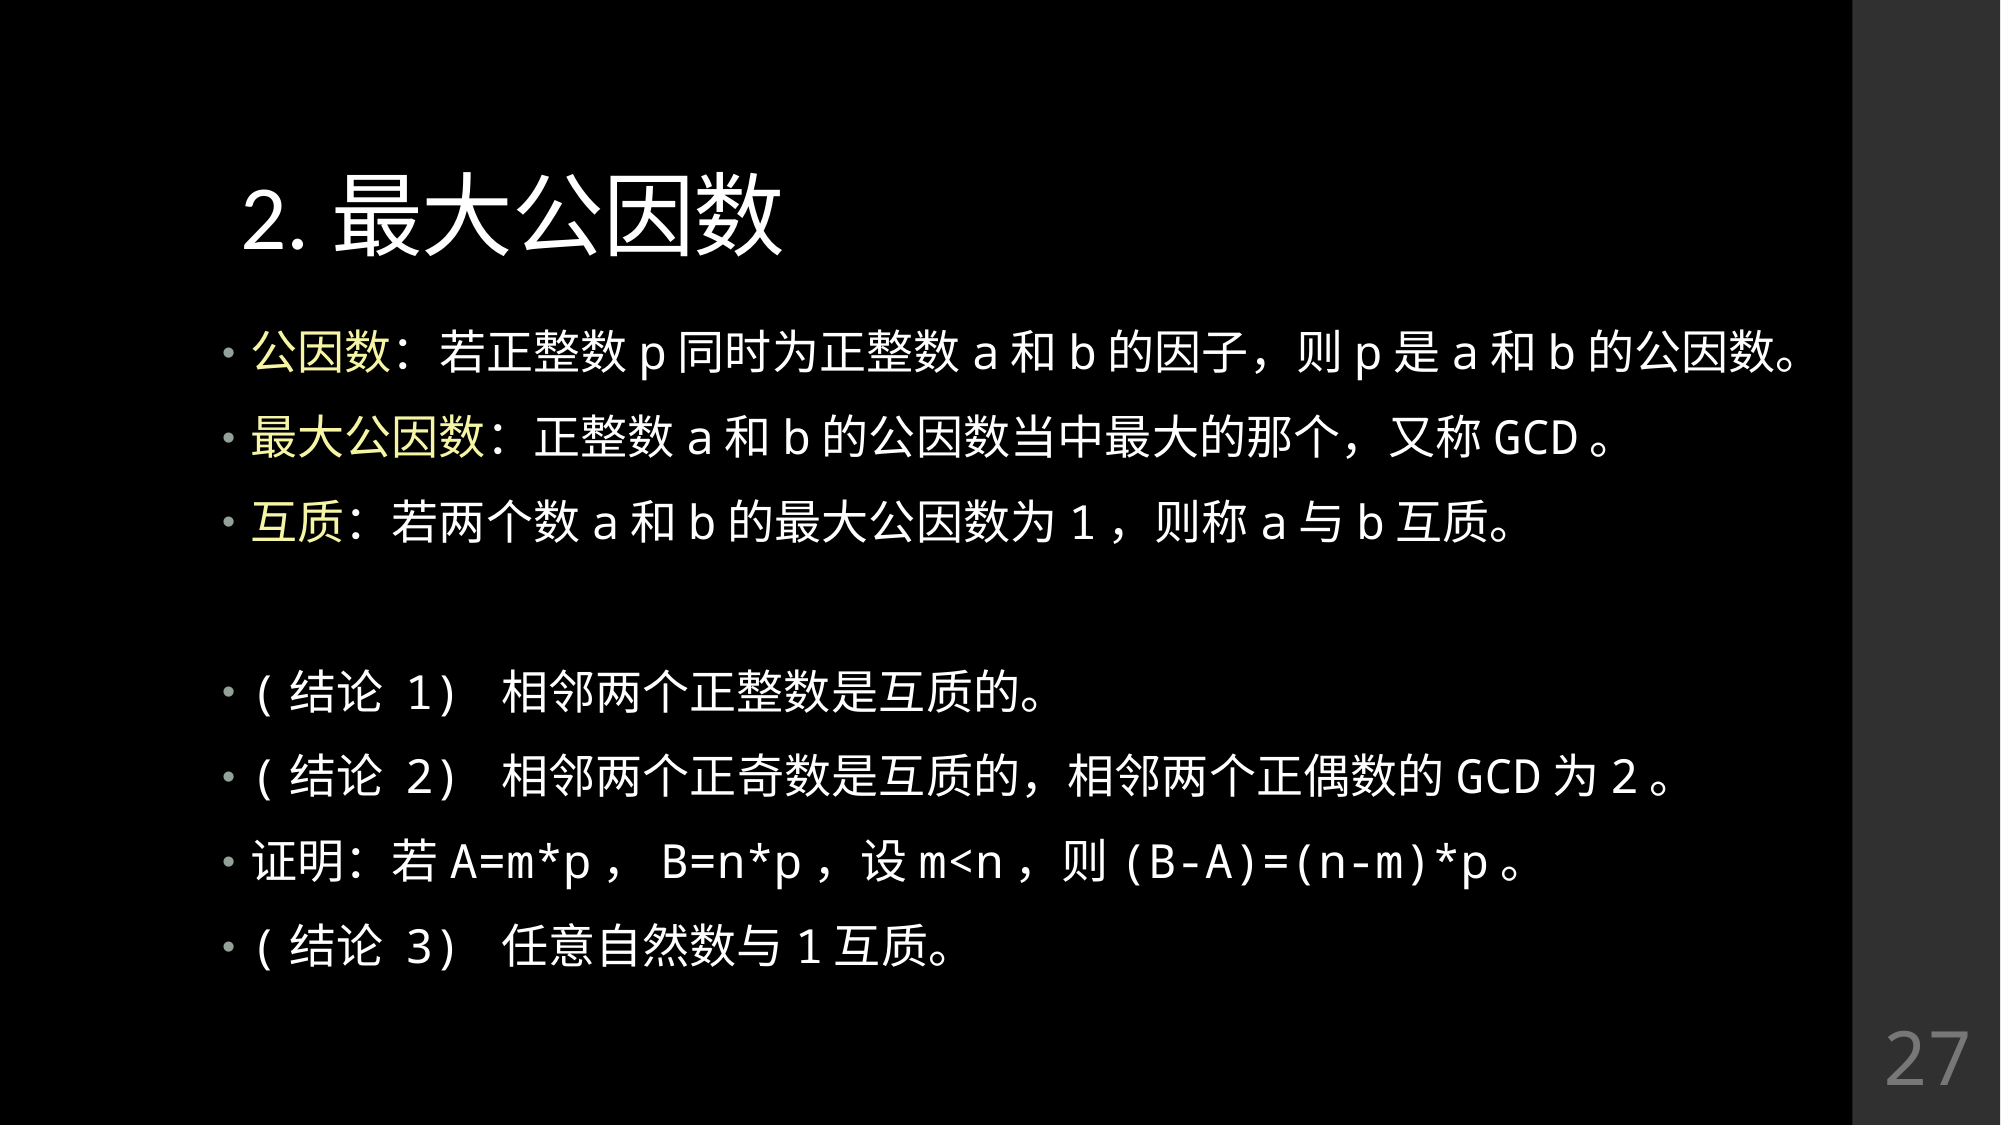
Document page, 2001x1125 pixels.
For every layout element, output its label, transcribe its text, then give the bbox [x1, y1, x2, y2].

slide_number 27 [1852, 1012, 2000, 1110]
list 公因数：若正整数p同时为正整数a和b的因子，则p是a和b的公因数。 最大公因数：正整数a和b的公因数当中最大的那个，又称GCD。 互质：若两个数a和b的最大公因数为1，则称a与b互质。 (结论 1) 相邻两个正整数是互质的。 (结论 2) 相邻两个正奇数是互质的，相邻两个正偶数的GCD为2。 证明：若A=m*p，B=n*p，设m<n，则(B-A)=(n-m)*p。 (结论 3) 任意自然数与1互质。 [206, 319, 1797, 1034]
title 2.最大公因数 [225, 60, 1779, 278]
